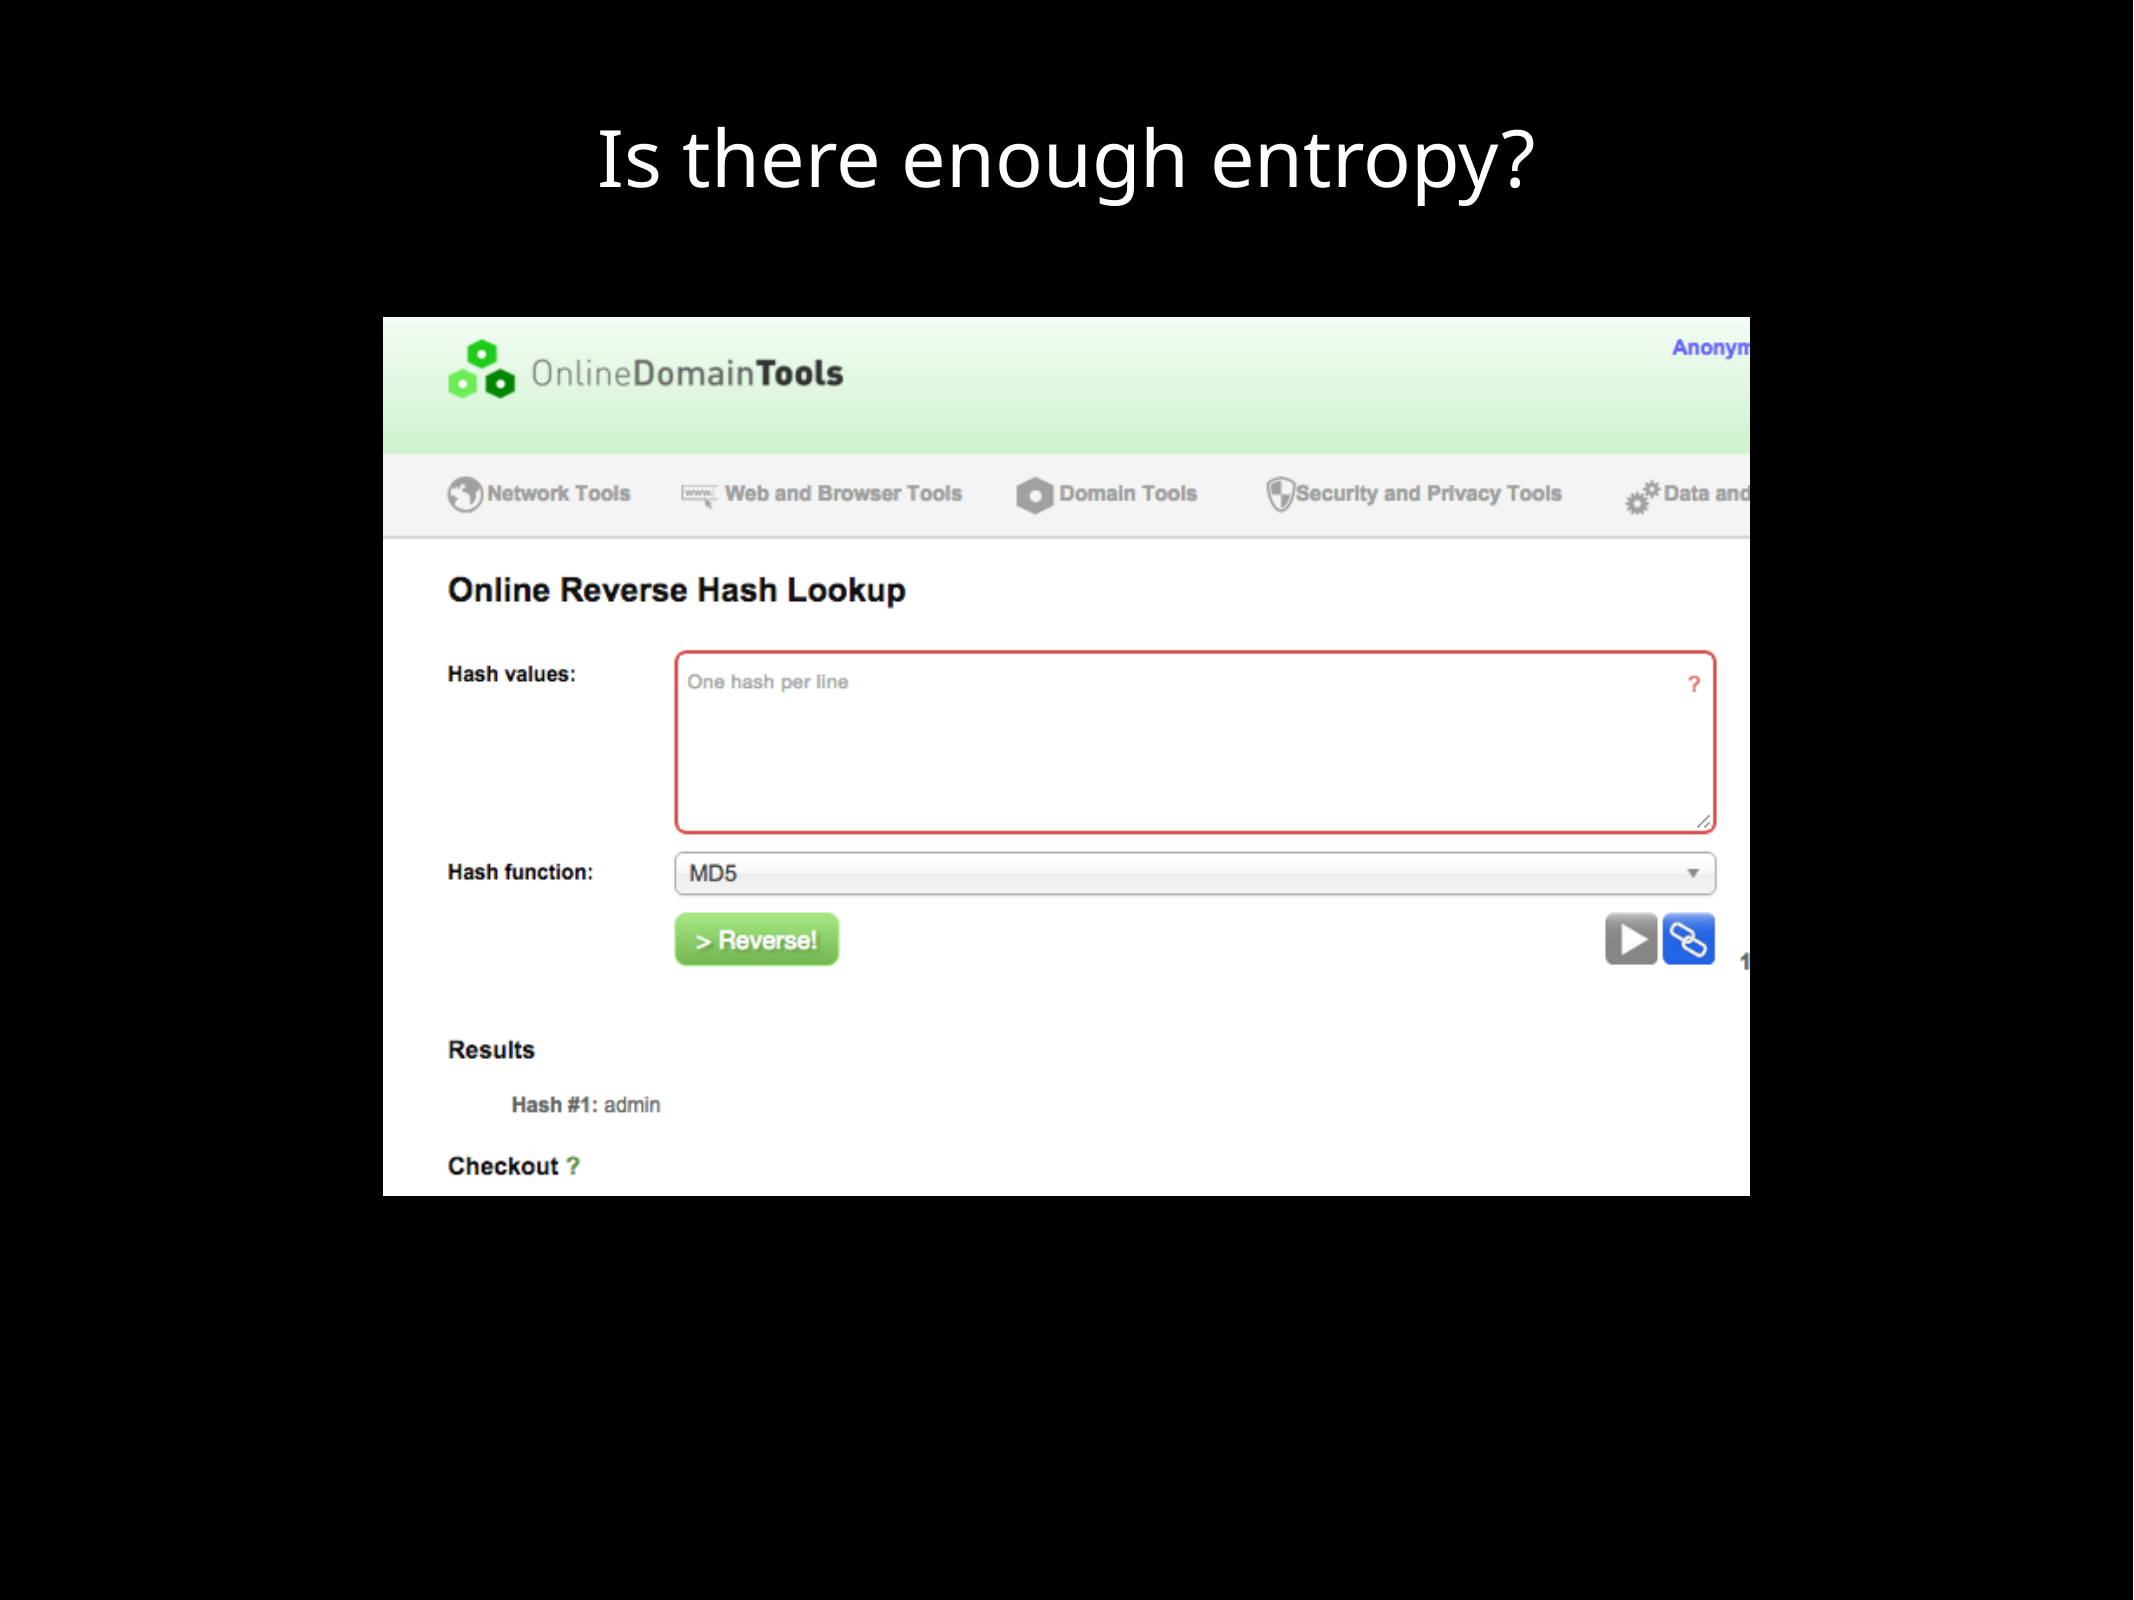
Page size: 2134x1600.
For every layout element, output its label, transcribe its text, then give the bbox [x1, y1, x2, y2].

text_box Is there enough entropy? [208, 108, 1925, 204]
picture [383, 316, 1750, 1196]
